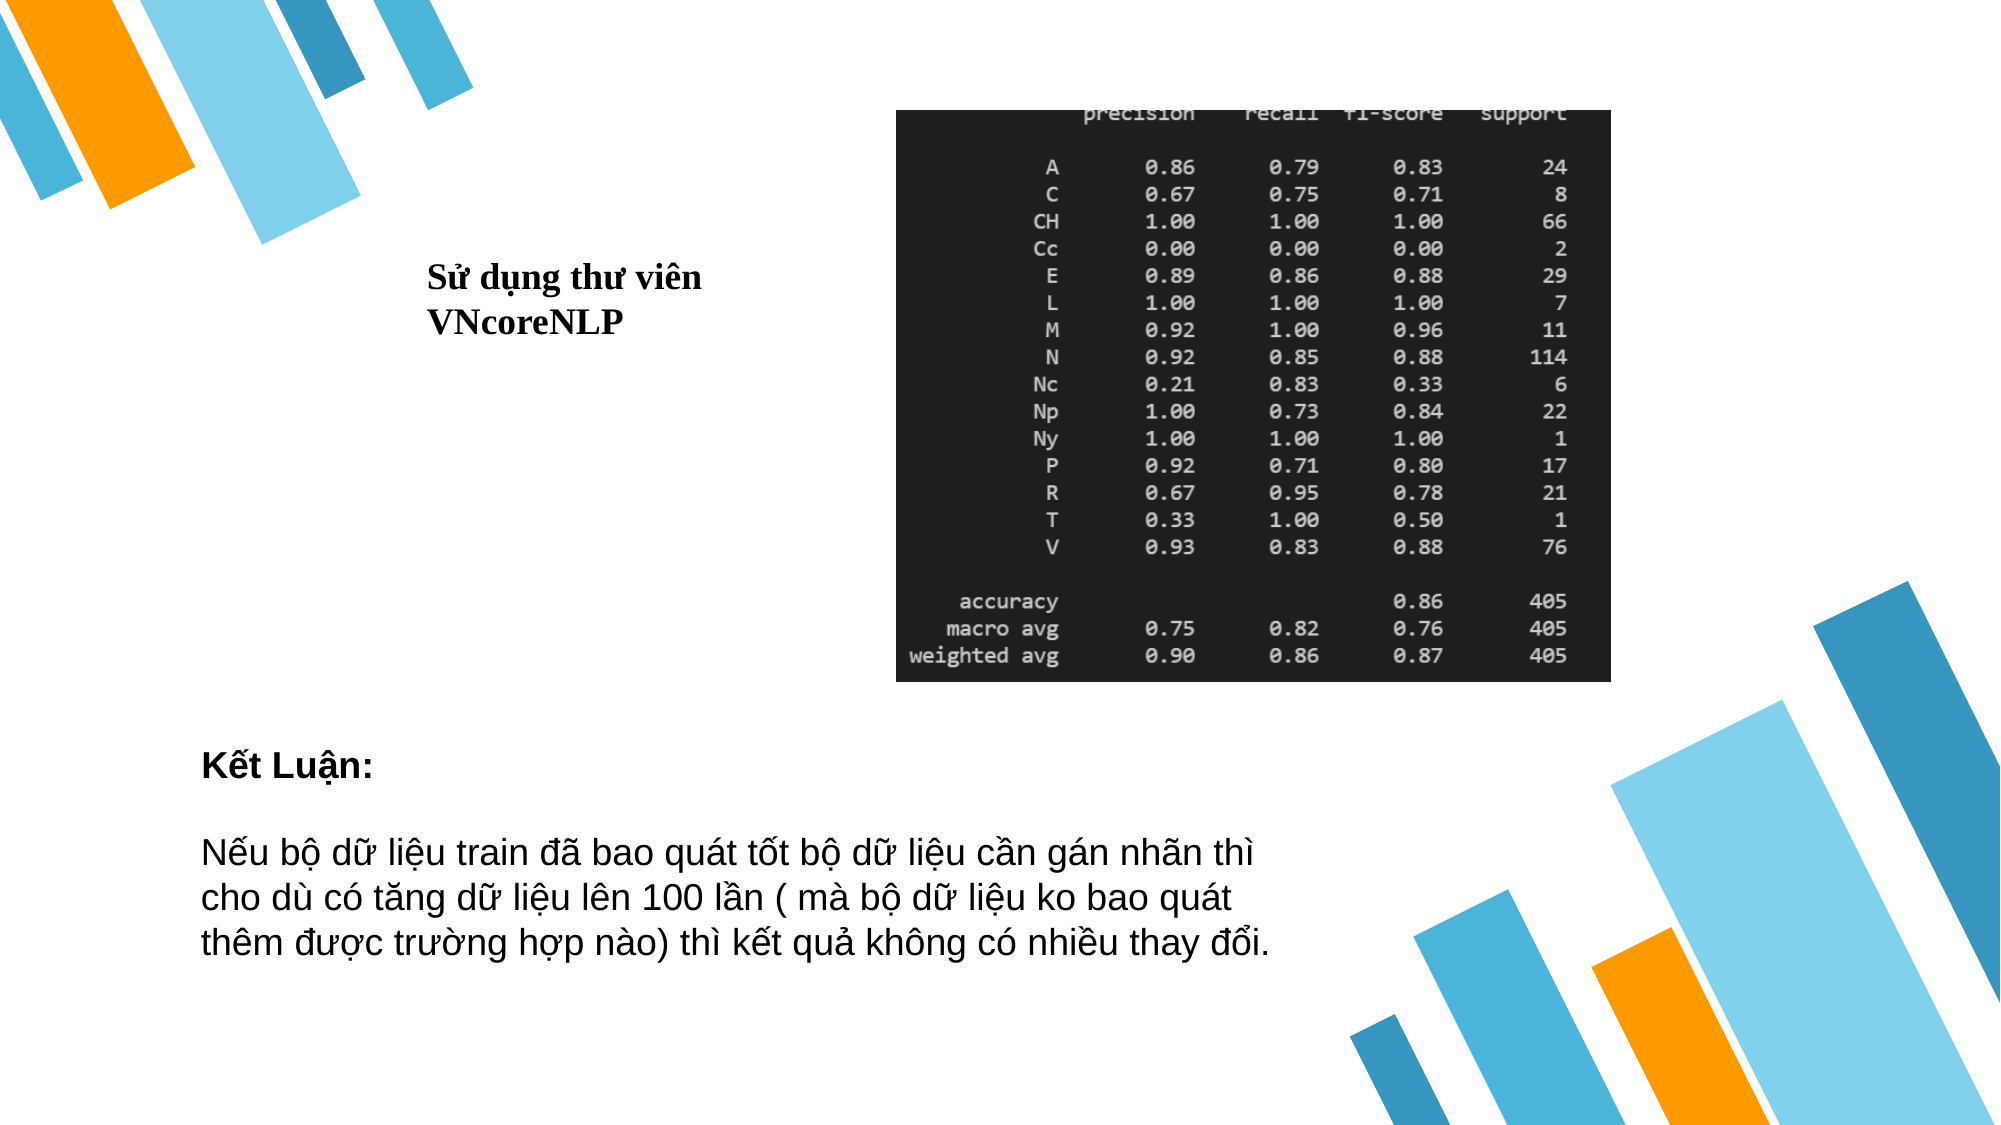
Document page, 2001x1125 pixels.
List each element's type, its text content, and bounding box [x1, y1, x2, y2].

text_box Sử dụng thư viên VNcoreNLP [411, 244, 862, 350]
text_box Nếu bộ dữ liệu train đã bao quát tốt bộ dữ liệu cần gán nhãn thì cho dù có tăng dữ liệu lên 100 lần ( mà bộ dữ liệu ko bao quát thêm được trường hợp nào) thì kết quả không có nhiều thay đổi. [185, 820, 1290, 971]
text_box Kết Luận: [186, 733, 637, 794]
picture [896, 110, 1611, 682]
